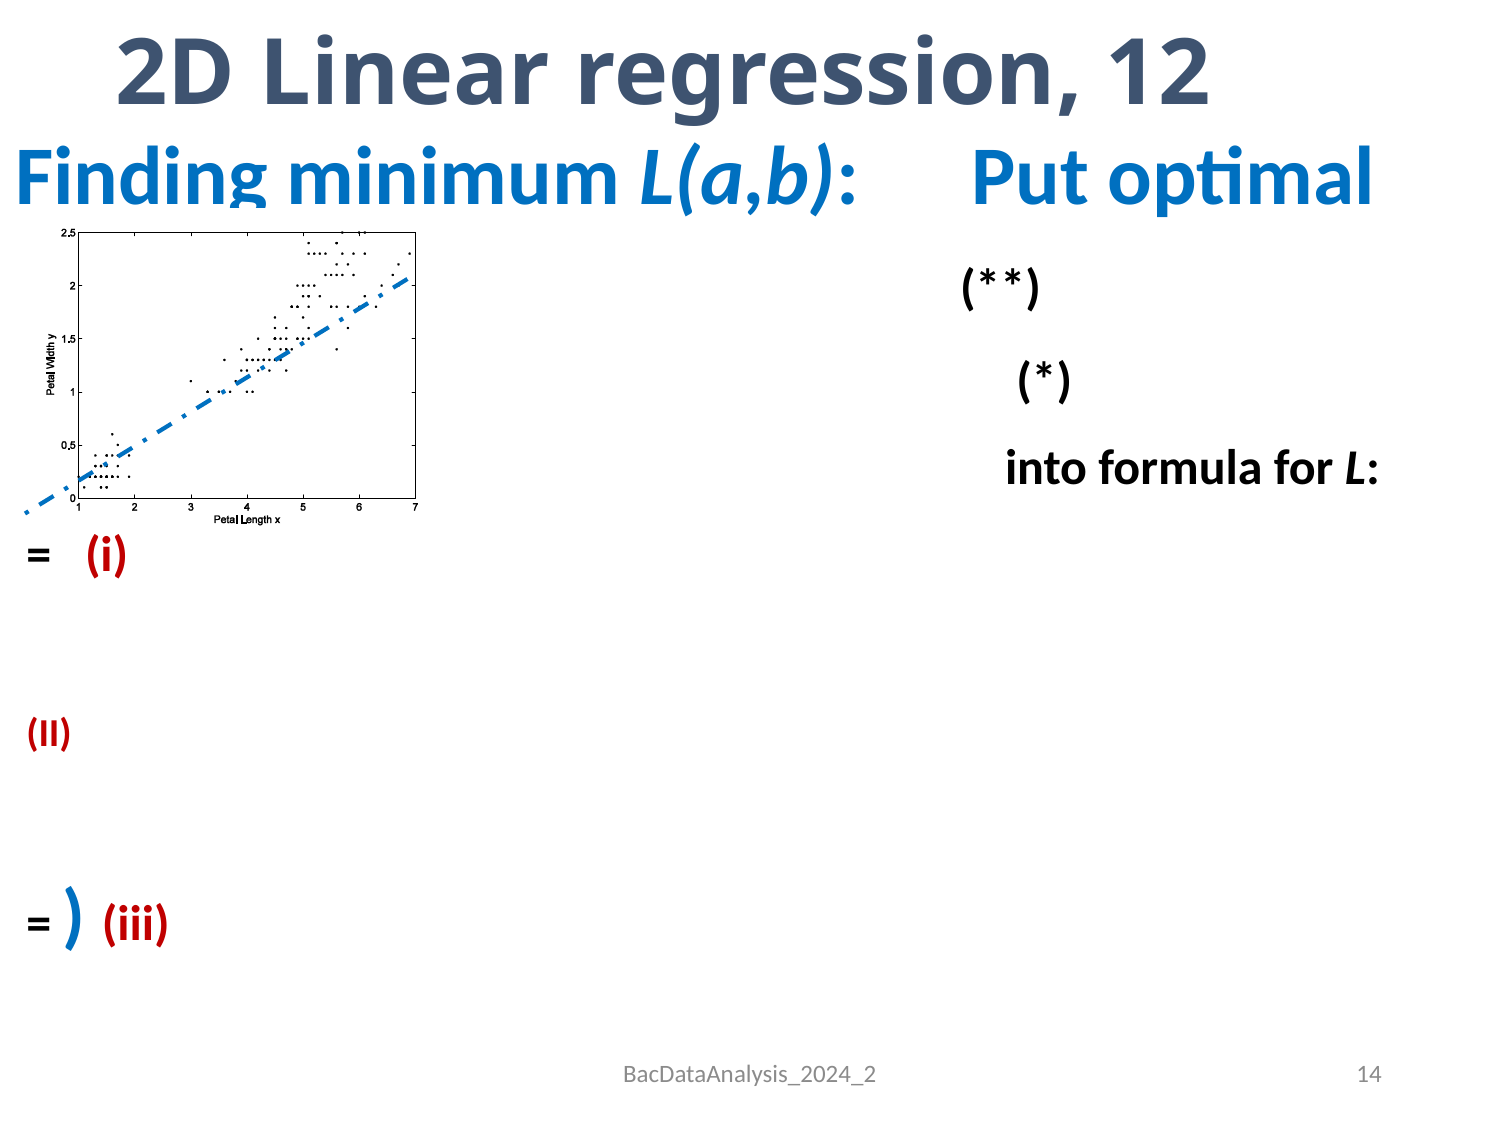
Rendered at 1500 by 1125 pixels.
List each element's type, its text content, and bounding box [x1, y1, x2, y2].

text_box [22, 278, 408, 516]
slide_number 14 [1059, 1042, 1397, 1103]
footer BacDataAnalysis_2024_2 [496, 1042, 1004, 1103]
picture [22, 208, 457, 534]
title 2D Linear regression, 12 [100, 0, 1466, 149]
